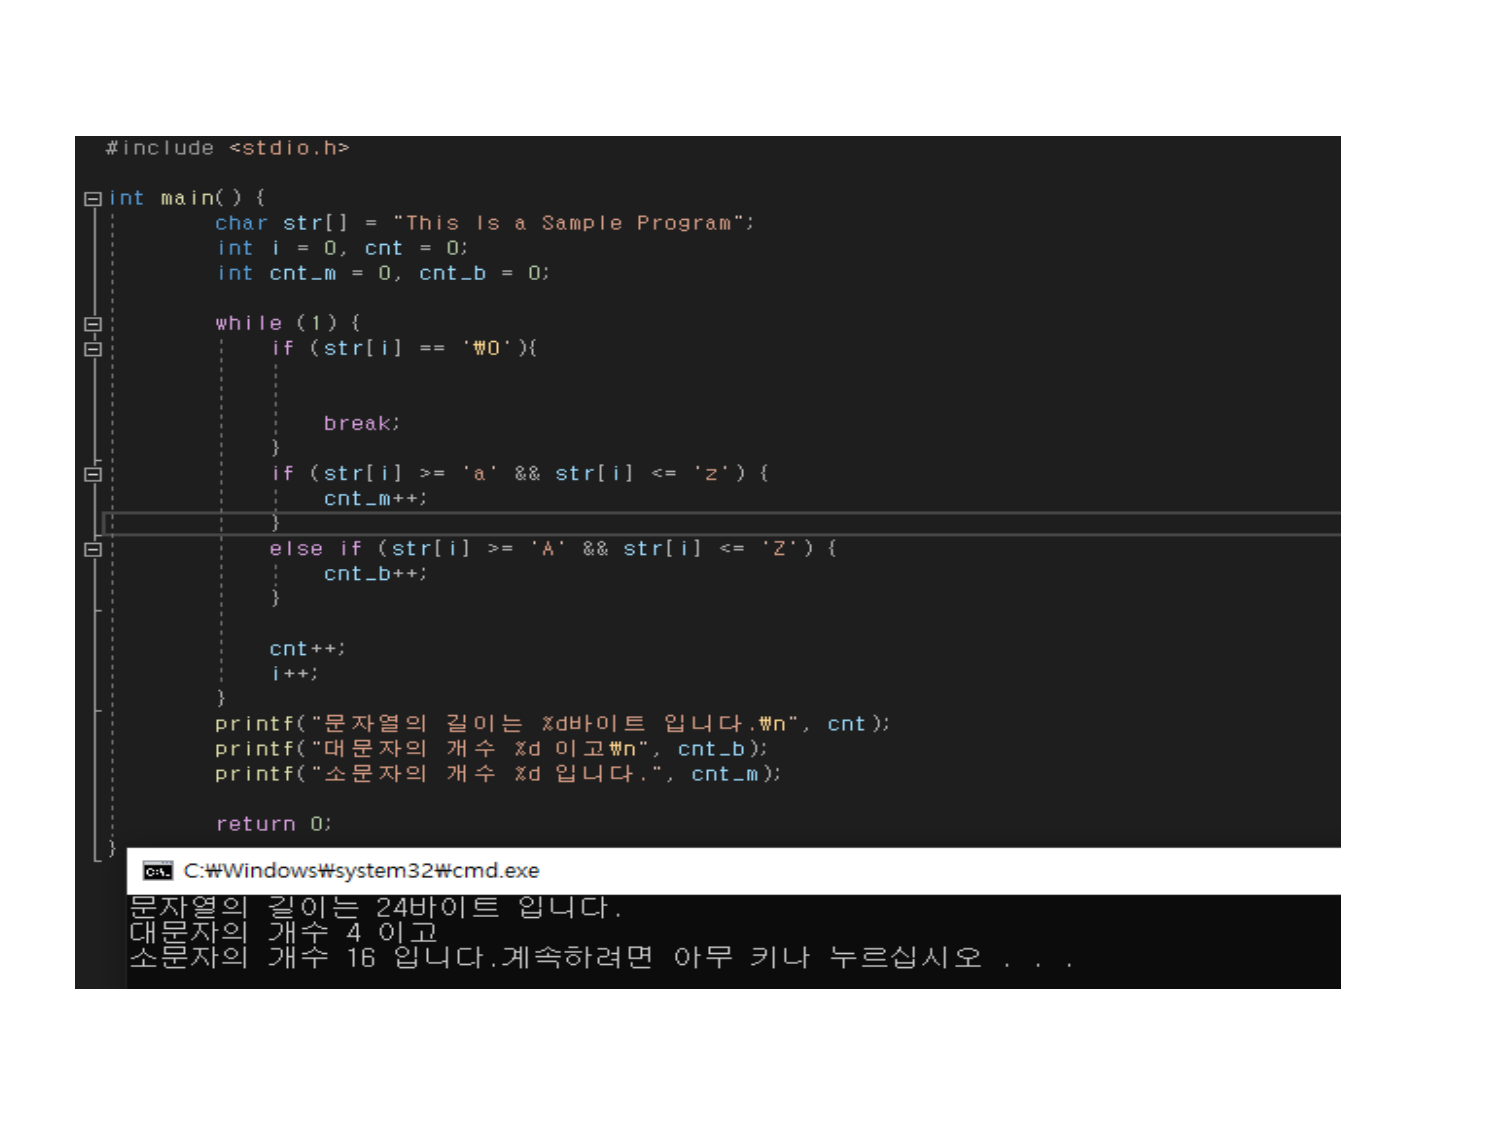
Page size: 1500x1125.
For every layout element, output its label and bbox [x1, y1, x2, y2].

picture [74, 136, 1342, 989]
